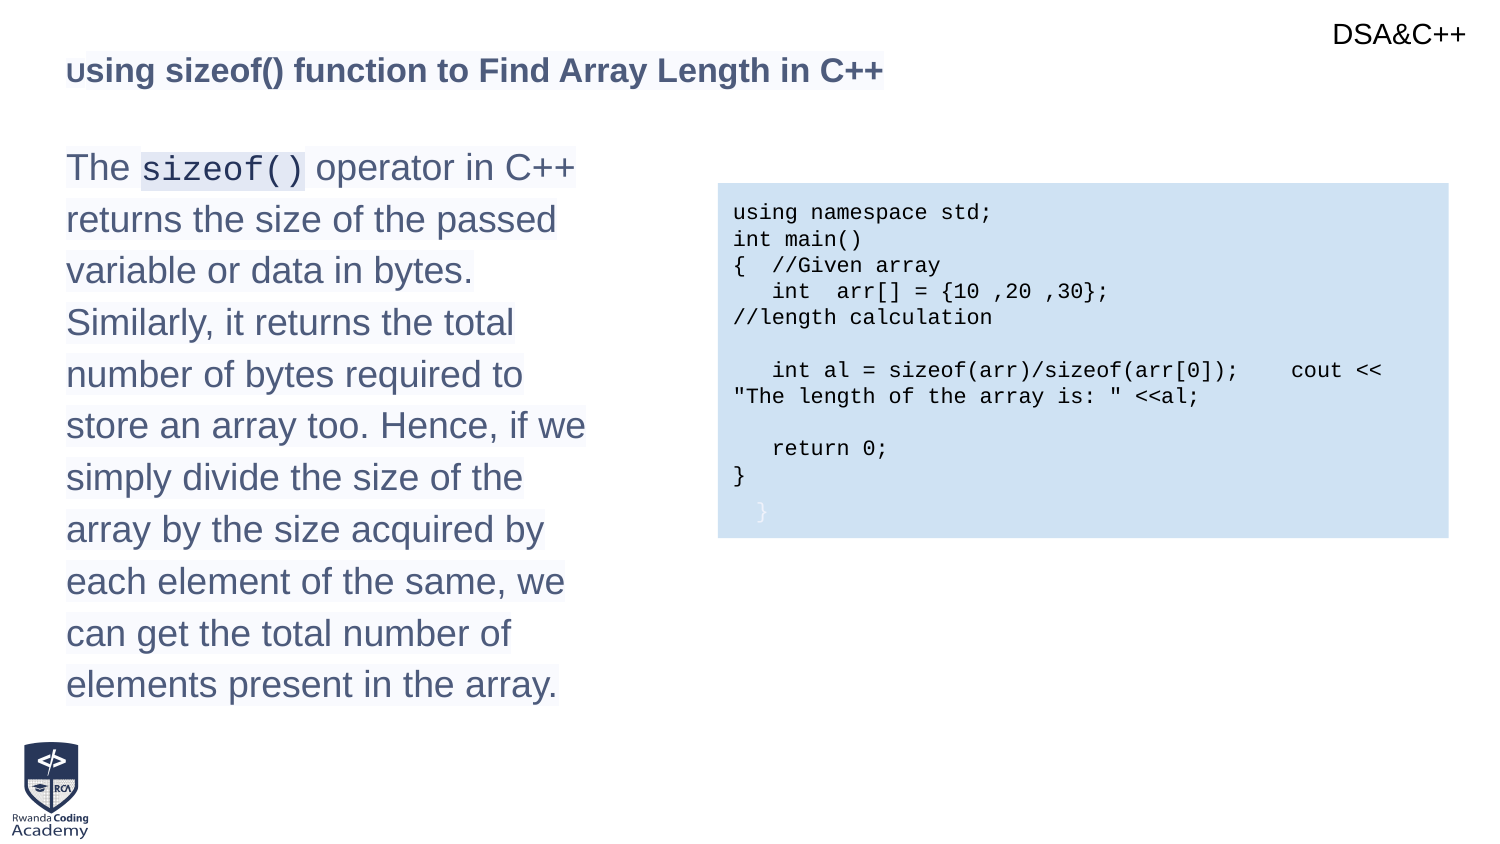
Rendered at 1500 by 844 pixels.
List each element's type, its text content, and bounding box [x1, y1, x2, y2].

text_box using namespace std; int main() { //Given array int arr[] = {10 ,20 ,30}; //length calculation int al = sizeof(arr)/sizeof(arr[0]); cout << "The length of the array is: " <<al; return 0; } } [717, 183, 1449, 539]
picture [0, 738, 101, 844]
list The sizeof() operator in C++ returns the size of the passed variable or data in bytes. Similarly, it returns the total number of bytes required to store an array too. Hence, if we simply divide the size of the array by the size acquired by each element of the same, we can get the total number of elements present in the array. [51, 121, 630, 751]
title Using sizeof() function to Find Array Length in C++ [51, 27, 1449, 122]
